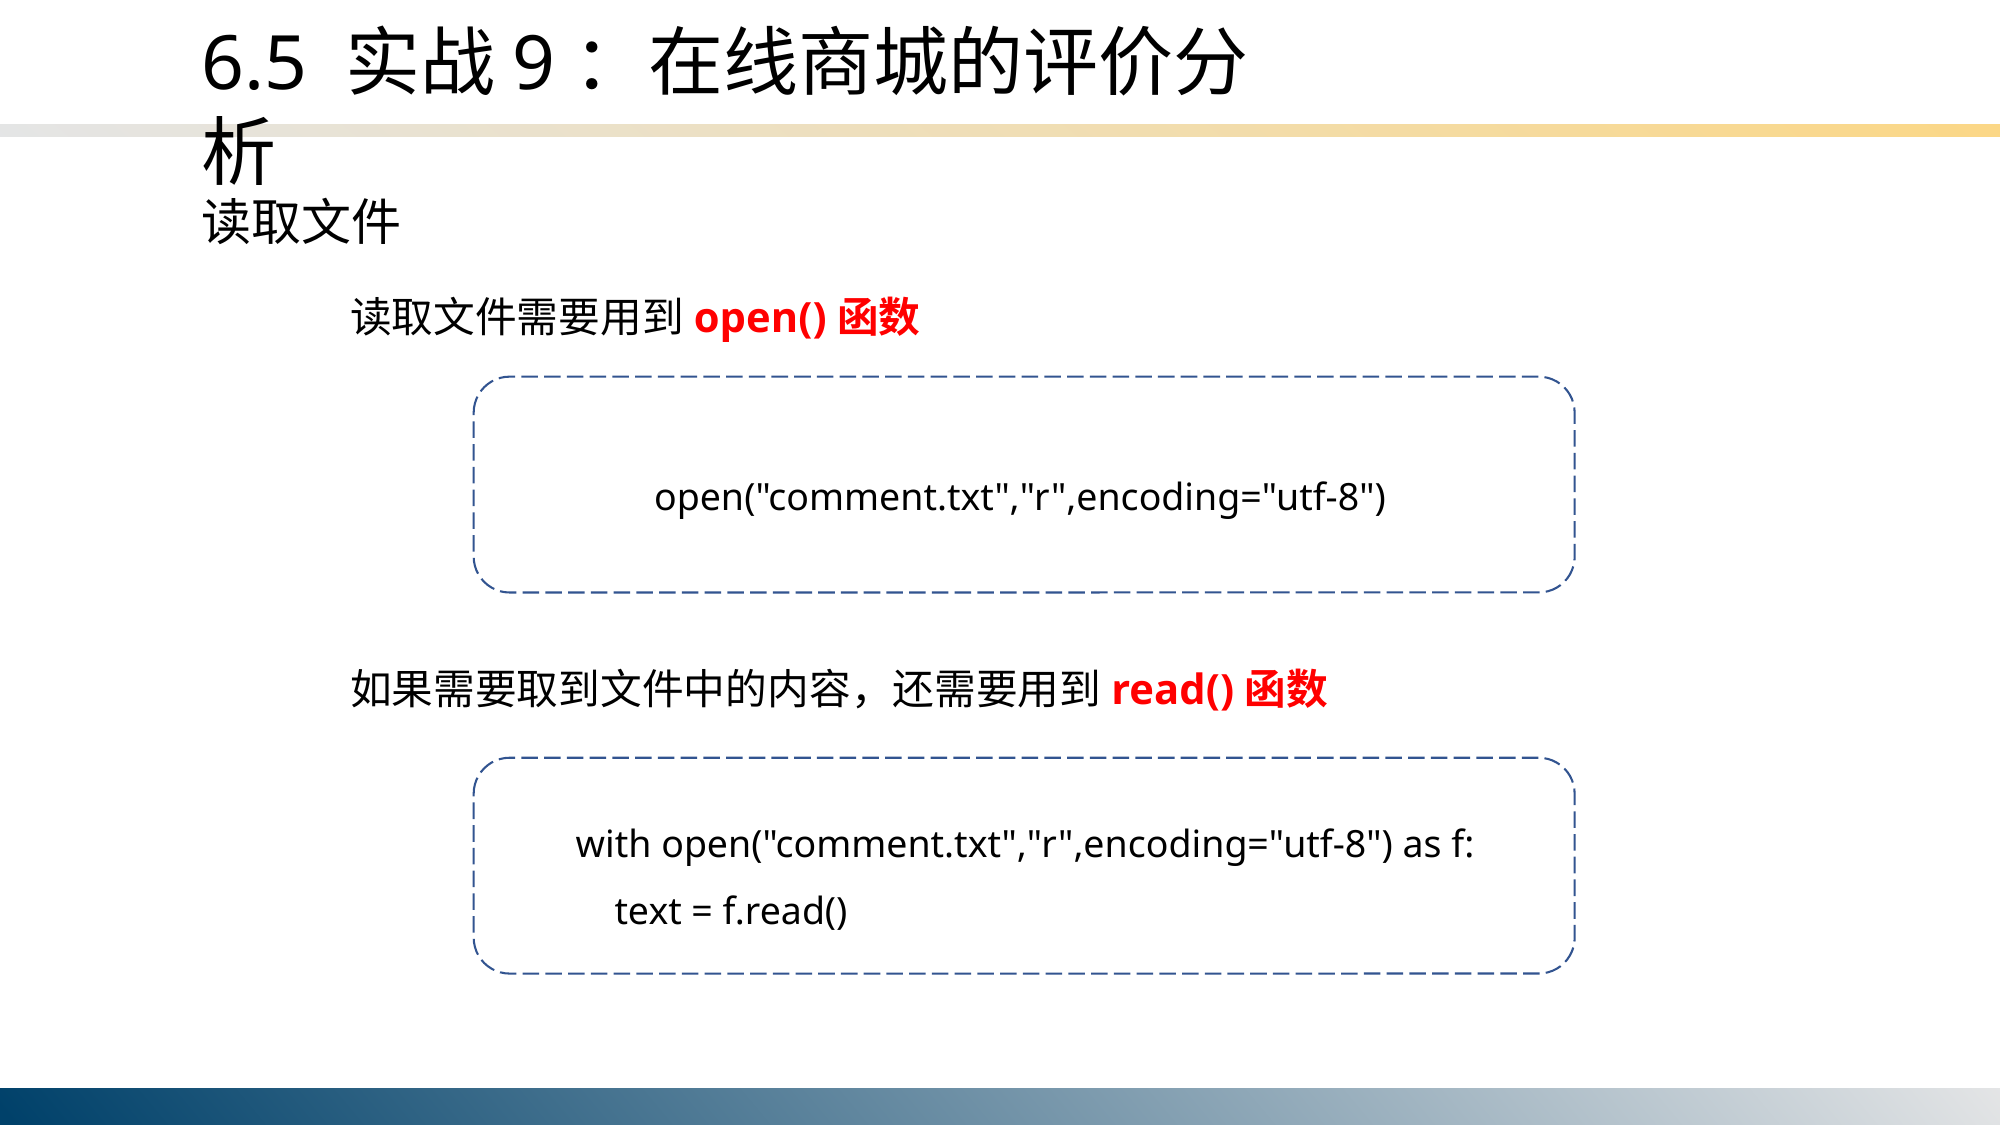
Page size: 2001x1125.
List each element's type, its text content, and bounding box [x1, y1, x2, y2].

text_box [472, 375, 1576, 594]
text_box [472, 756, 1576, 975]
text_box 如果需要取到文件中的内容，还需要用到read()函数 [335, 630, 1368, 720]
text_box 读取文件需要用到open()函数 [335, 258, 1052, 348]
text_box 读取文件 [186, 182, 1385, 258]
text_box 6.5 实战9：在线商城的评价分析 [186, 7, 1288, 182]
